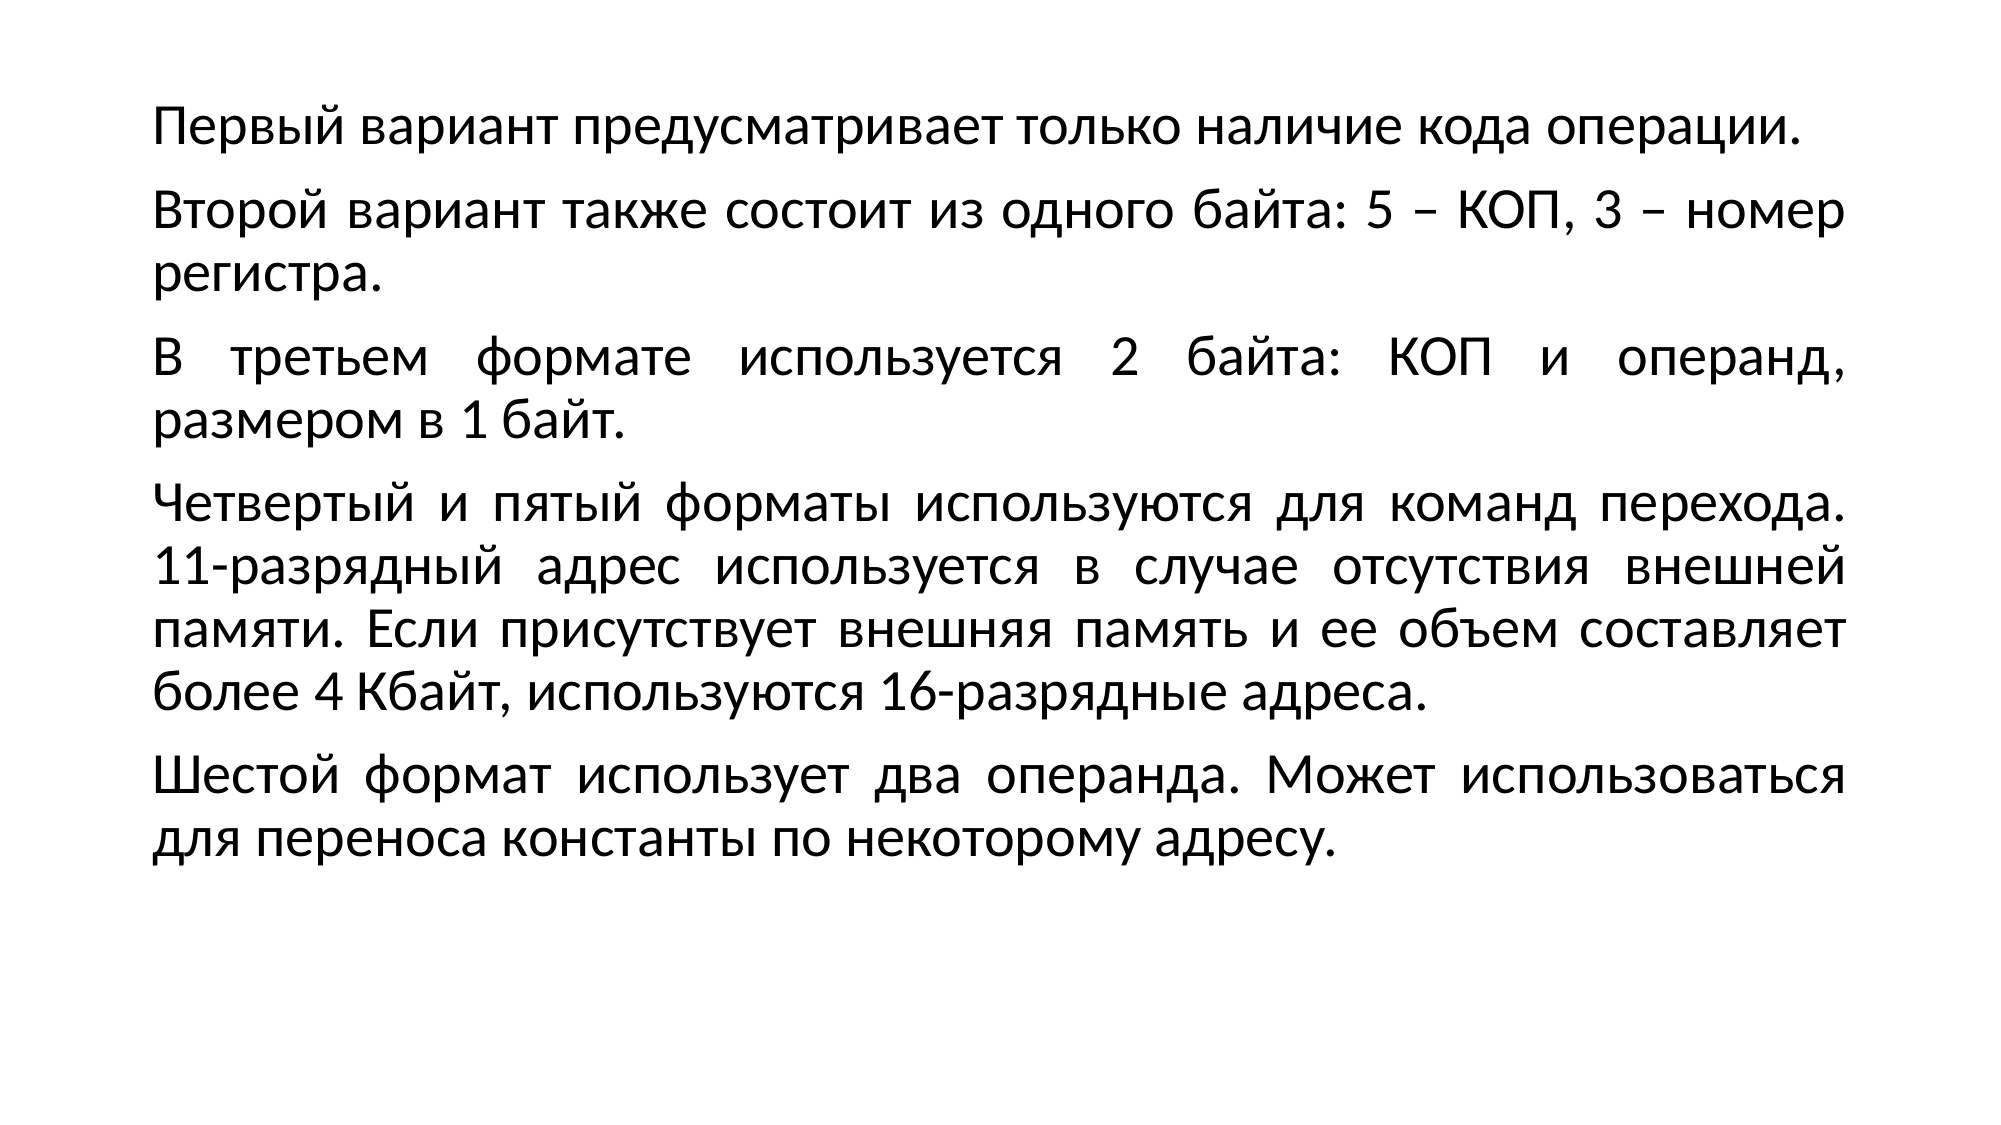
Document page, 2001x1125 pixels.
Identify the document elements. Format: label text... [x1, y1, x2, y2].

list Первый вариант предусматривает только наличие кода операции. Второй вариант также состоит из одного байта: 5 – КОП, 3 – номер регистра. В третьем формате используется 2 байта: КОП и операнд, размером в 1 байт. Четвертый и пятый форматы используются для команд перехода. 11-разрядный адрес используется в случае отсутствия внешней памяти. Если присутствует внешняя память и ее объем составляет более 4 Кбайт, используются 16-разрядные адреса. Шестой формат использует два операнда. Может использоваться для переноса константы по некоторому адресу. [137, 87, 1863, 1014]
